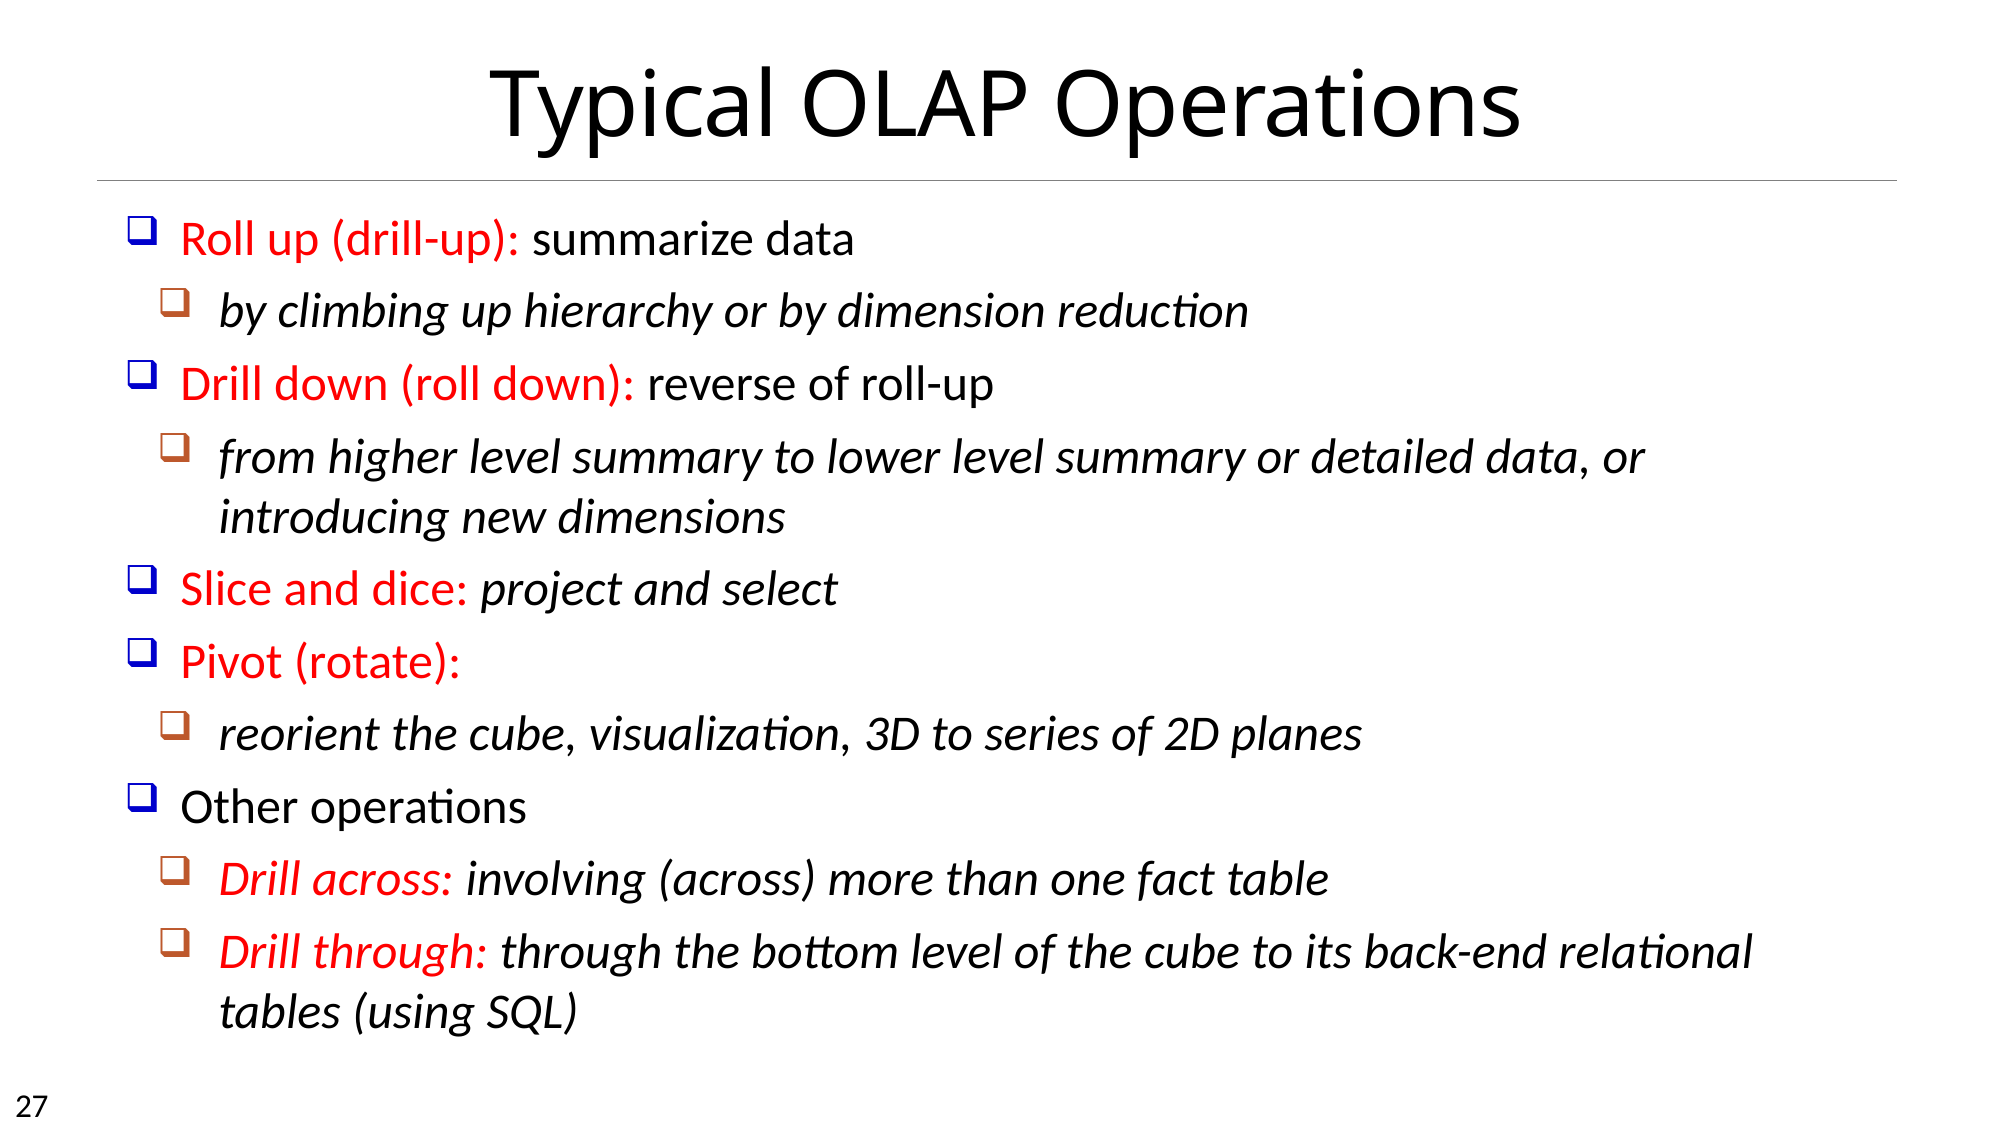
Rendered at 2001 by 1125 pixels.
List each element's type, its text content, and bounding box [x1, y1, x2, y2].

title Typical OLAP Operations [412, 24, 1600, 163]
list Roll up (drill-up): summarize data by climbing up hierarchy or by dimension reduction Drill down (roll down): reverse of roll-up from higher level summary to lower level summary or detailed data, or introducing new dimensions Slice and dice: project and select Pivot (rotate): reorient the cube, visualization, 3D to series of 2D planes Other operations Drill across: involving (across) more than one fact table Drill through: through the bottom level of the cube to its back-end relational tables (using SQL) [109, 197, 1904, 1084]
